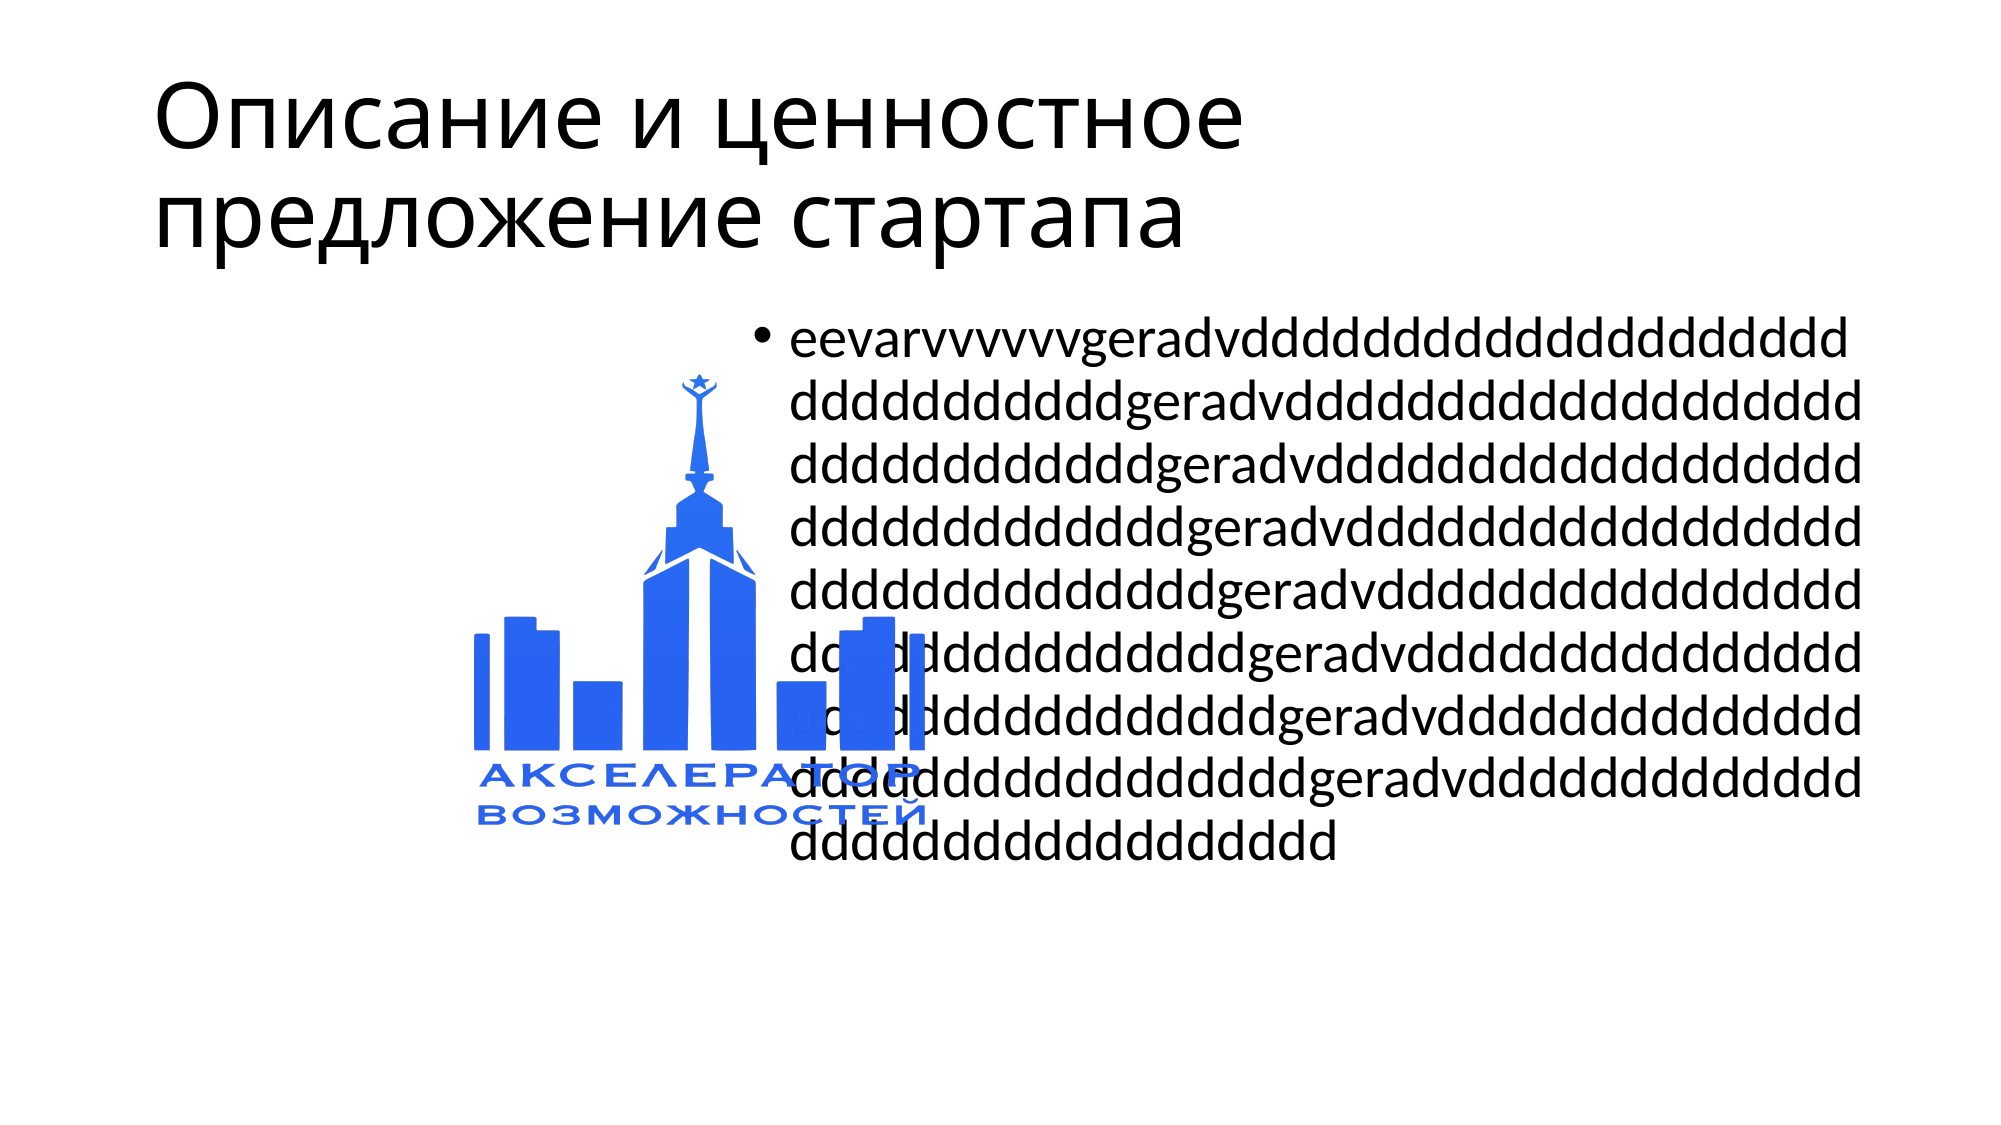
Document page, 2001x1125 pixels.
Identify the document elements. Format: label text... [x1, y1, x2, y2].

list eevarvvvvvvgeradvdddddddddddddddddddddddddddddddgeradvdddddddddddddddddddddddddddddddgeradvdddddddddddddddddddddddddddddddgeradvdddddddddddddddddddddddddddddddgeradvdddddddddddddddddddddddddddddddgeradvdddddddddddddddddddddddddddddddgeradvdddddddddddddddddddddddddddddddgeradvddddddddddddddddddddddddddddddd [737, 299, 1881, 1014]
picture [474, 374, 925, 825]
title Описание и ценностное предложение стартапа [137, 59, 1863, 278]
